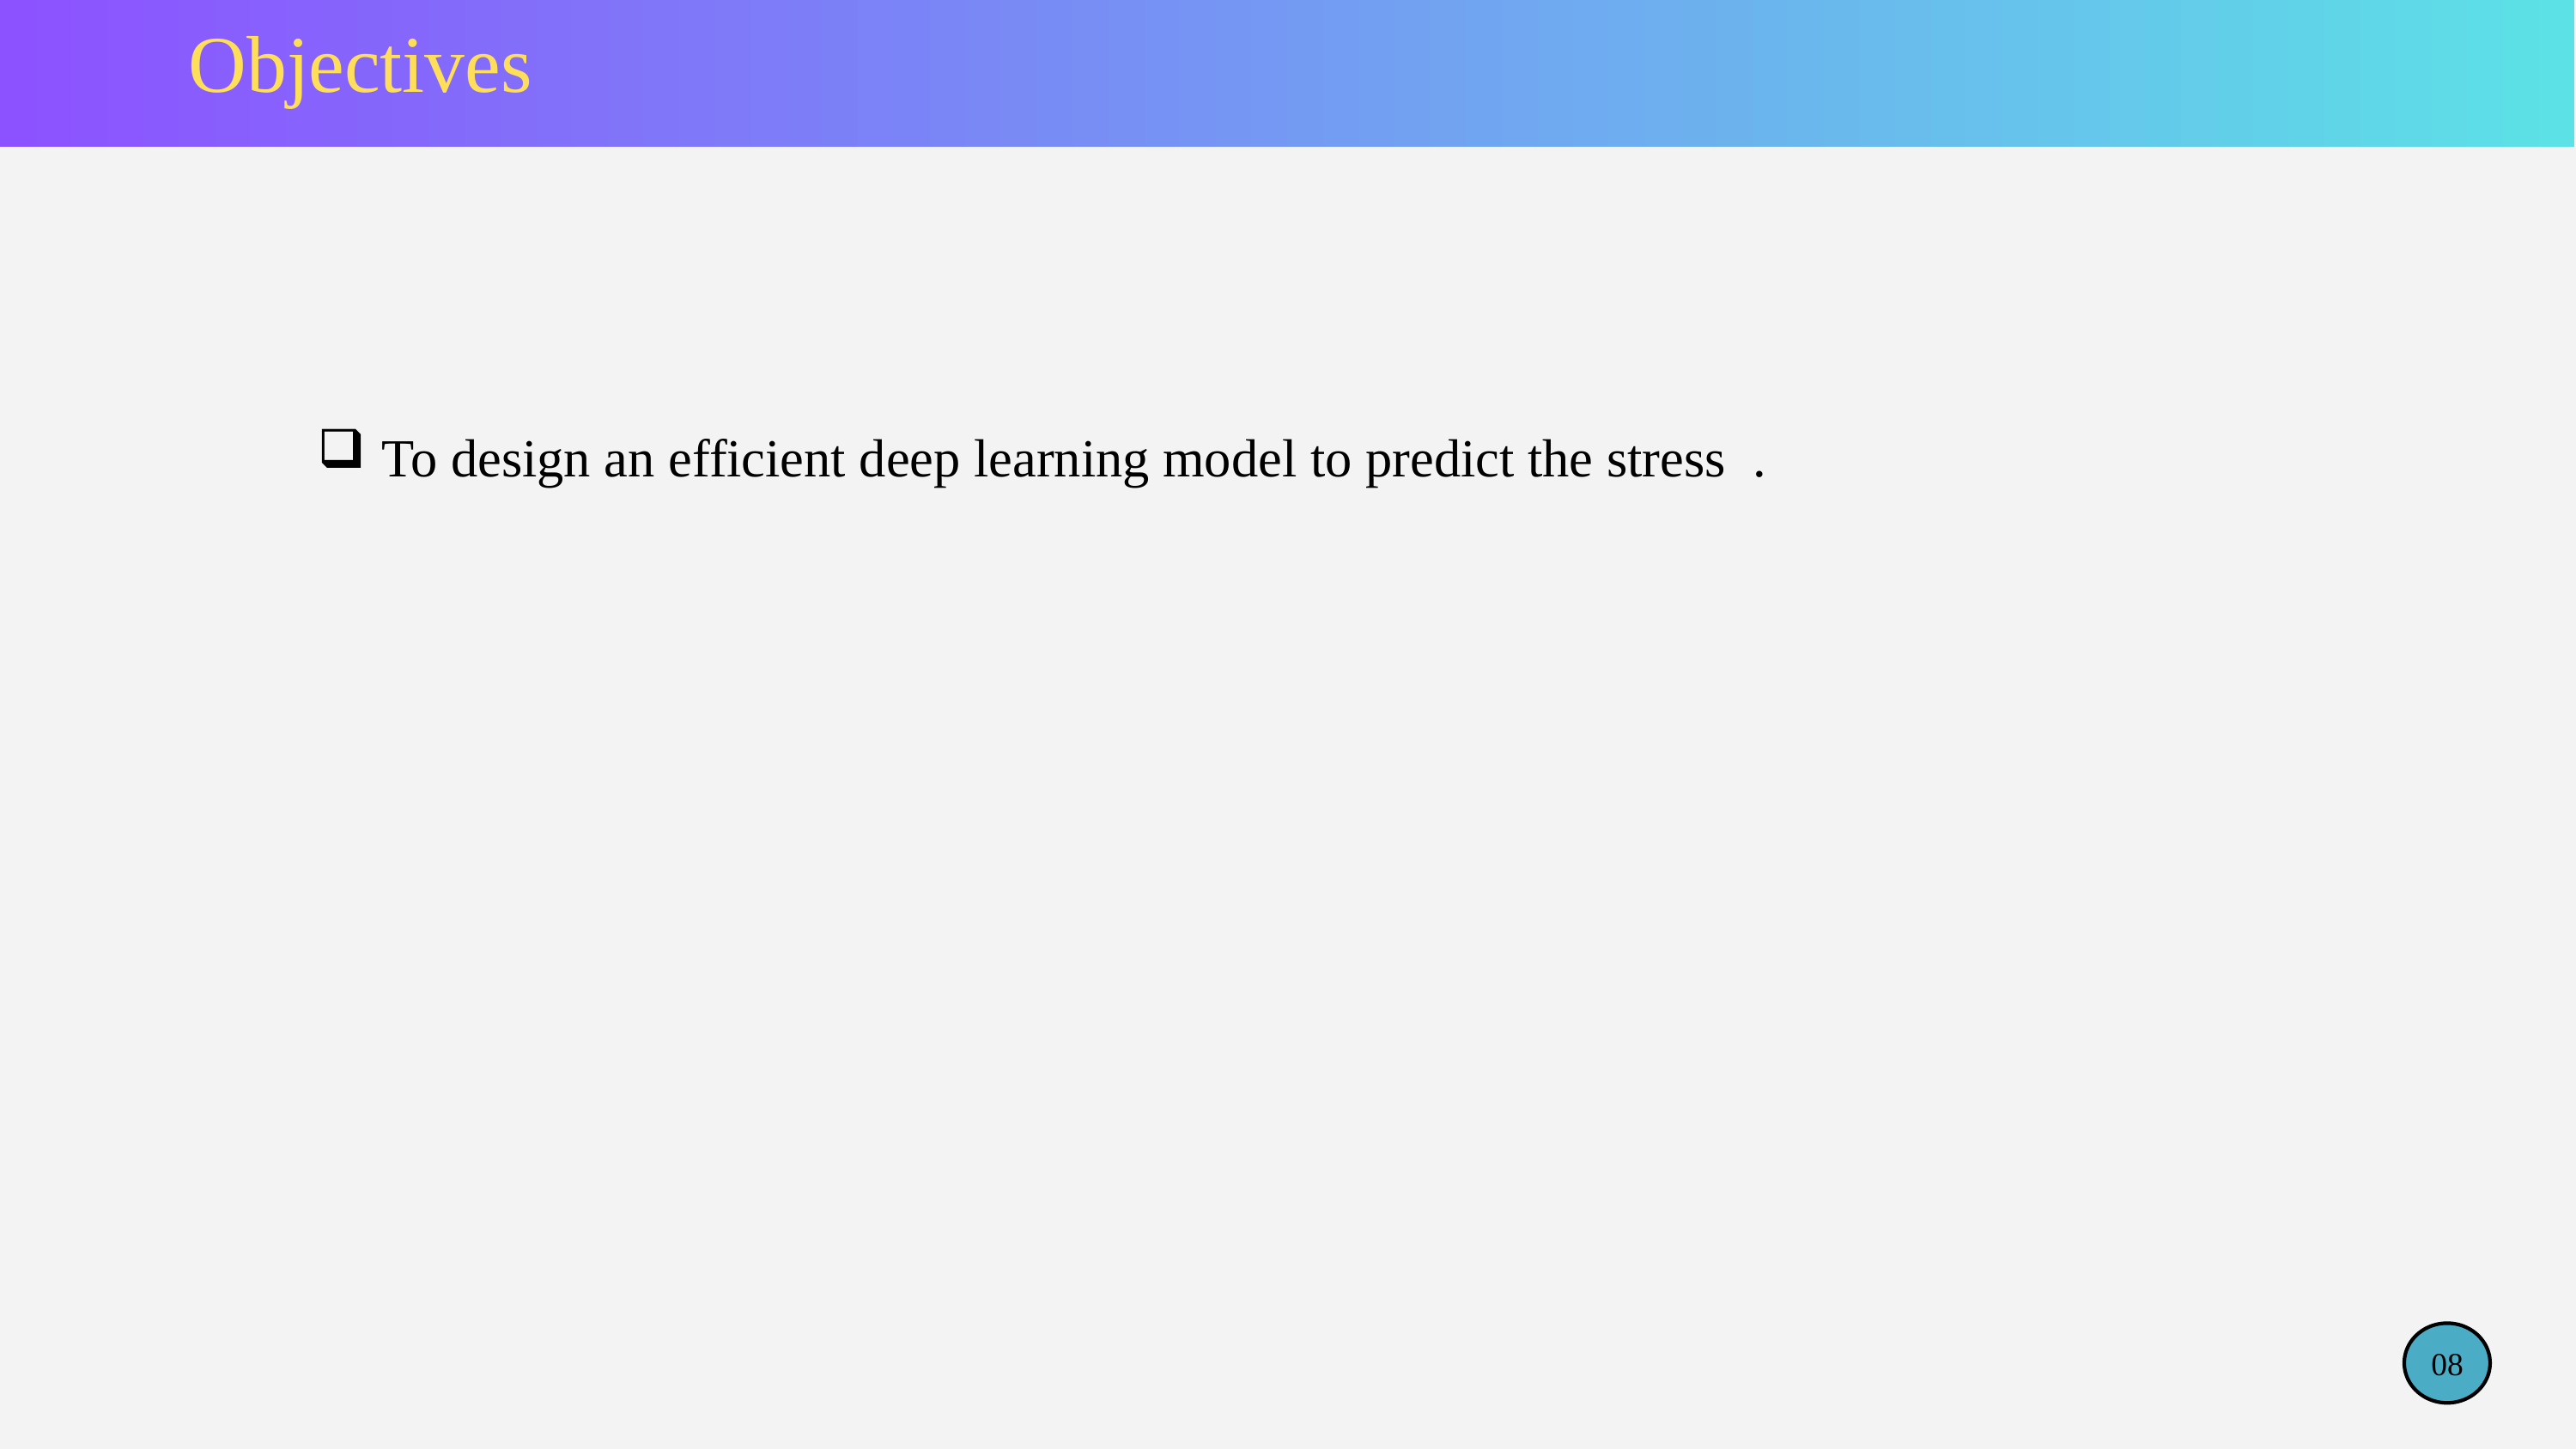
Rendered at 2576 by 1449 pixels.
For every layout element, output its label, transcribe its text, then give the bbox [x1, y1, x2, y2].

text_box To design an efficient deep learning model to predict the stress . [214, 412, 1825, 488]
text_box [0, 0, 2575, 147]
text_box 08 [2402, 1321, 2493, 1405]
